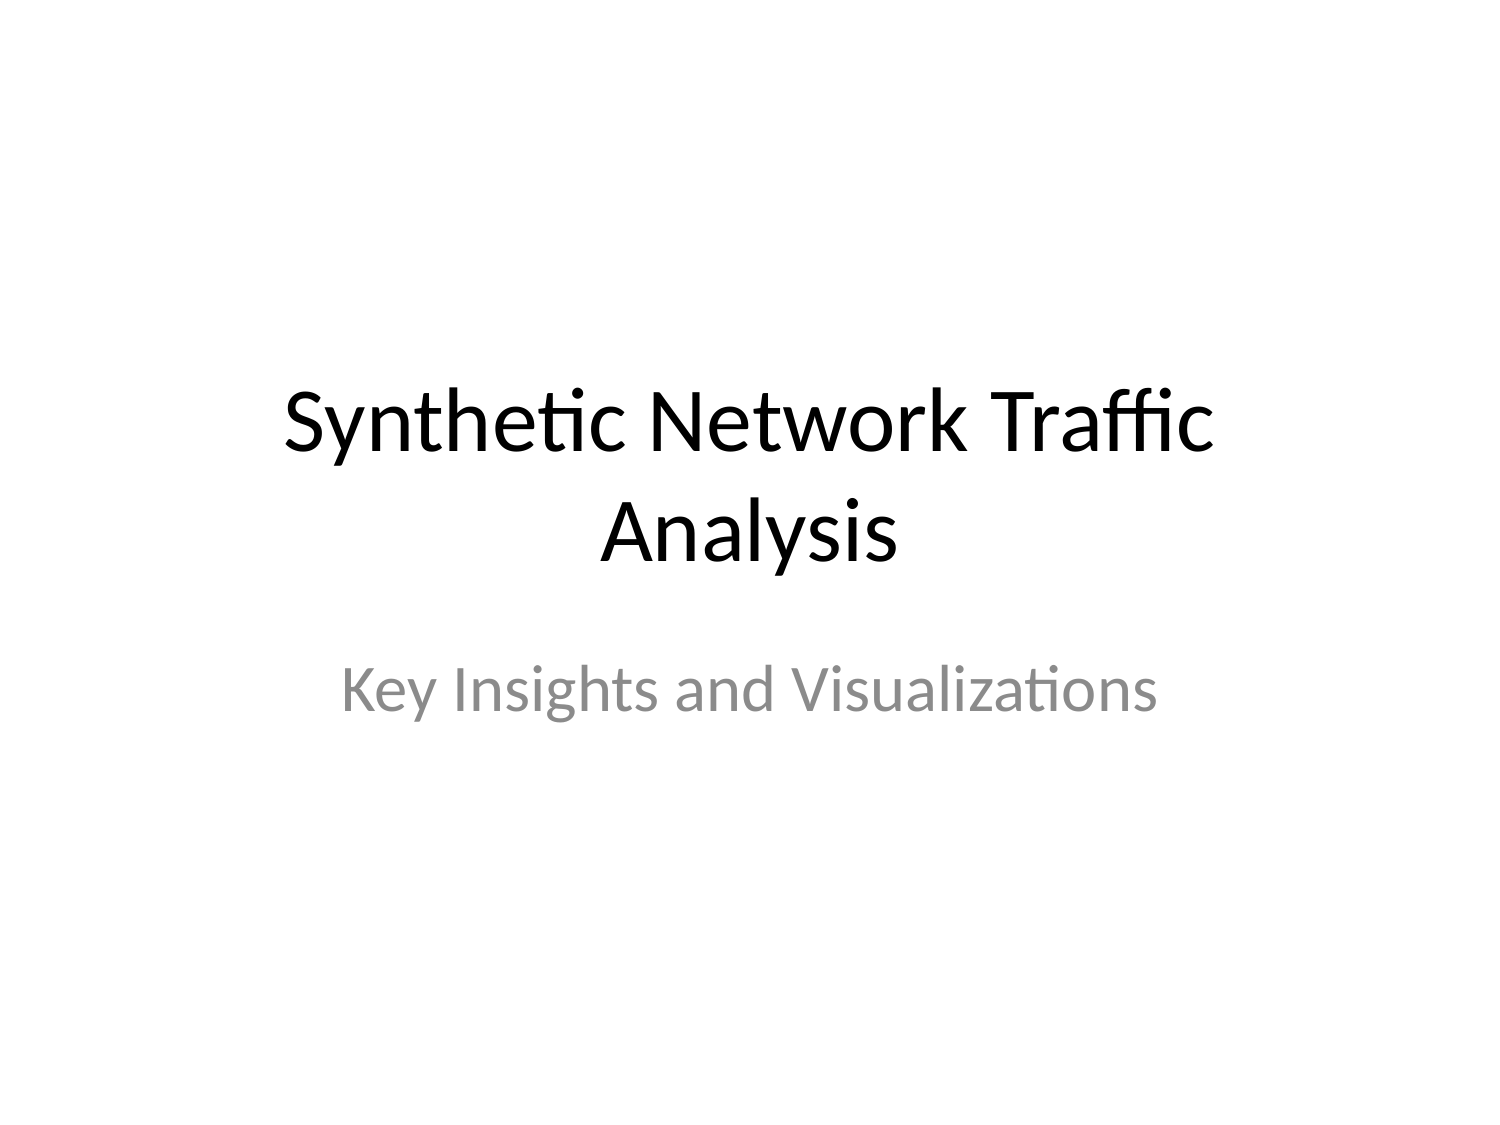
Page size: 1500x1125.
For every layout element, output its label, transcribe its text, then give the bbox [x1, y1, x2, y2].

subtitle Key Insights and Visualizations [225, 637, 1275, 925]
title Synthetic Network Traffic Analysis [112, 349, 1388, 591]
